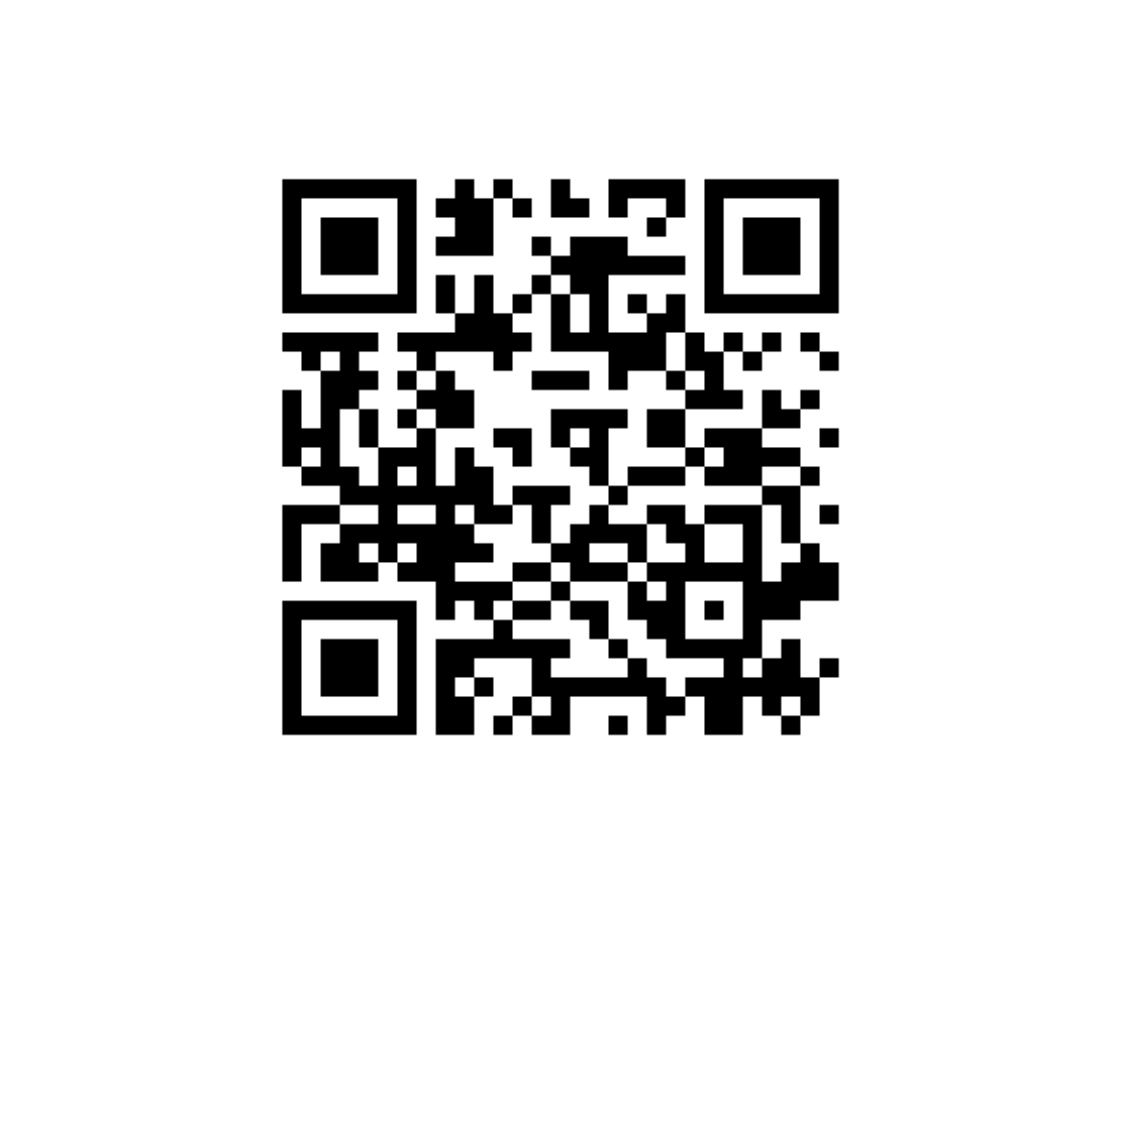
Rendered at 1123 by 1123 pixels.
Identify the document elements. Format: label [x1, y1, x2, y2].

picture [206, 103, 916, 813]
